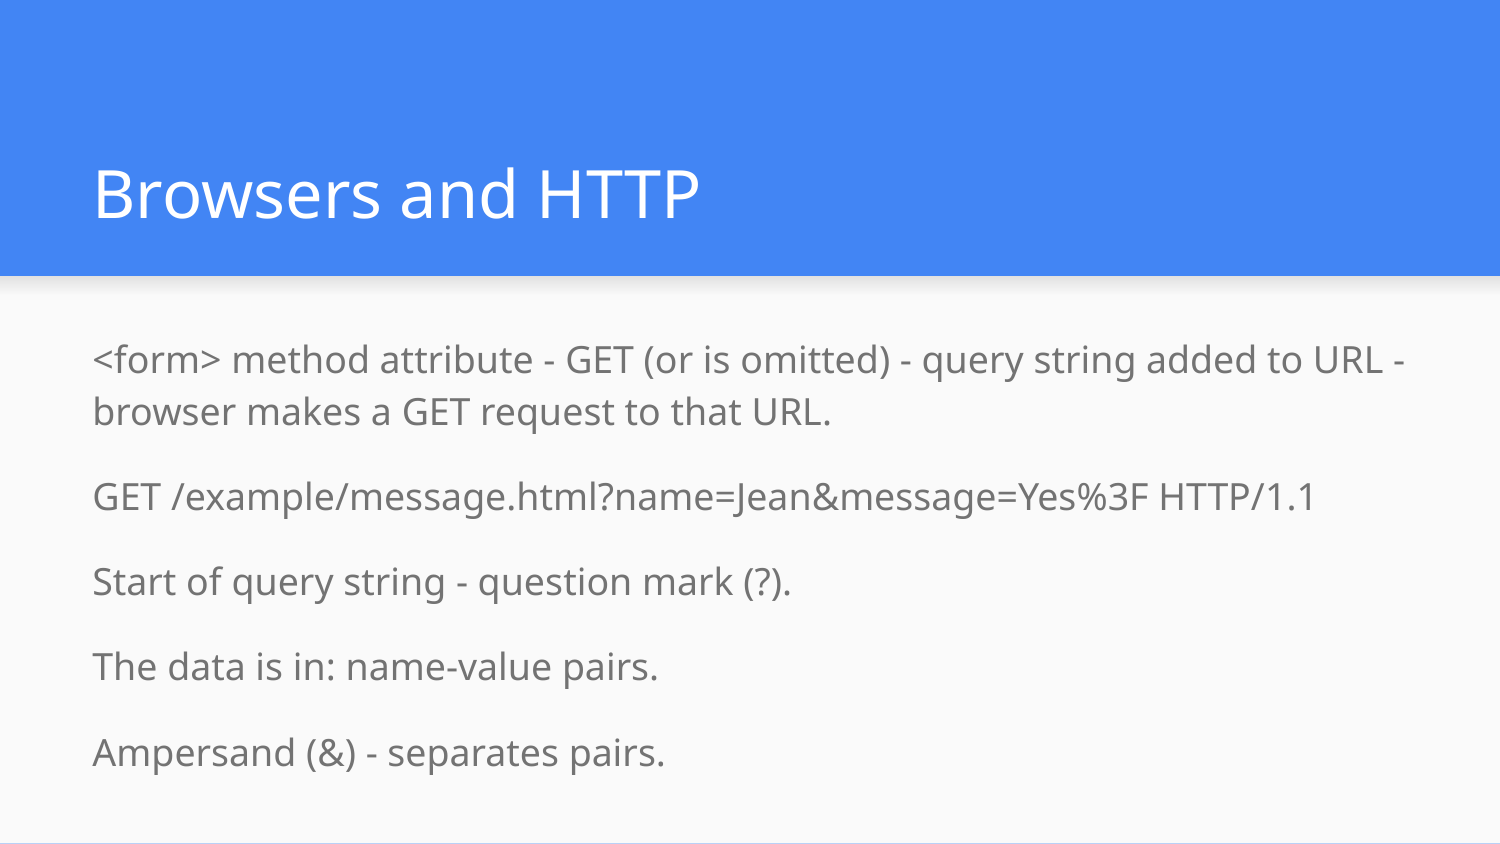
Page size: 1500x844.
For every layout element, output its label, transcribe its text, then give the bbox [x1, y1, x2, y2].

list <form> method attribute - GET (or is omitted) - query string added to URL - browser makes a GET request to that URL. GET /example/message.html?name=Jean&message=Yes%3F HTTP/1.1 Start of query string - question mark (?). The data is in: name-value pairs. Ampersand (&) - separates pairs. [77, 314, 1427, 760]
title Browsers and HTTP [77, 121, 1427, 248]
